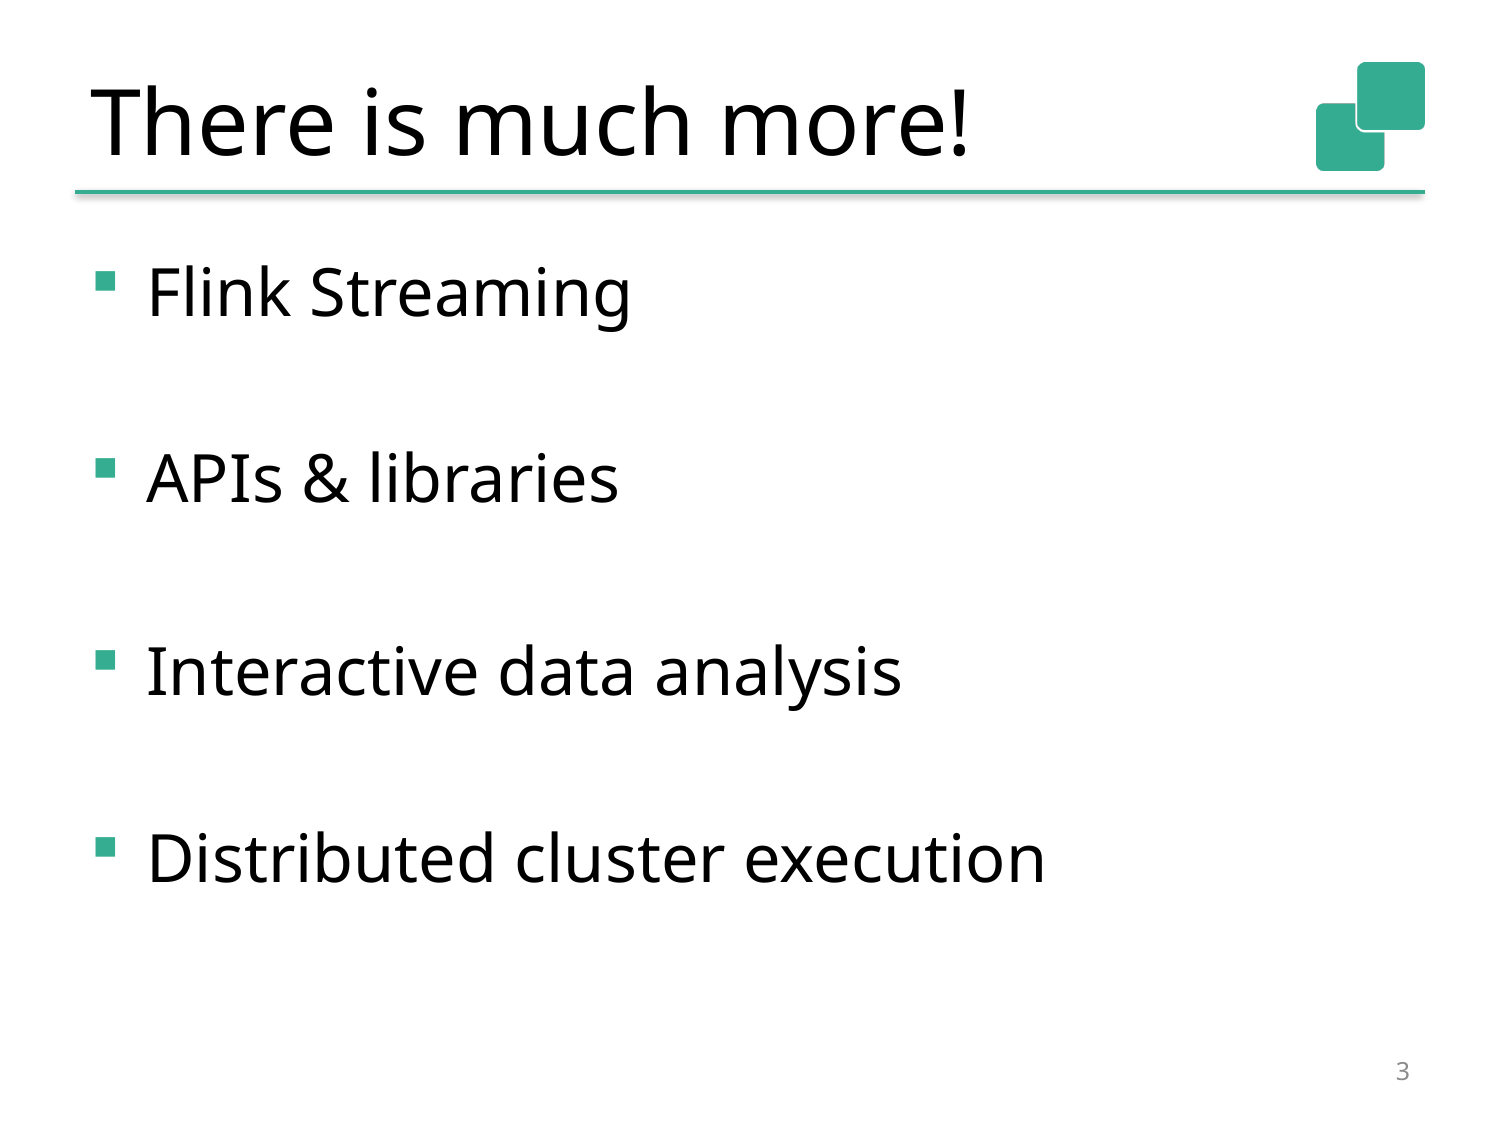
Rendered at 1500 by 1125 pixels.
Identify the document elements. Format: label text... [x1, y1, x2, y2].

picture [1316, 62, 1425, 171]
title There is much more! [75, 45, 1302, 193]
slide_number 3 [1074, 1042, 1425, 1103]
list Flink Streaming APIs & libraries Interactive data analysis Distributed cluster execution [75, 241, 1425, 1005]
